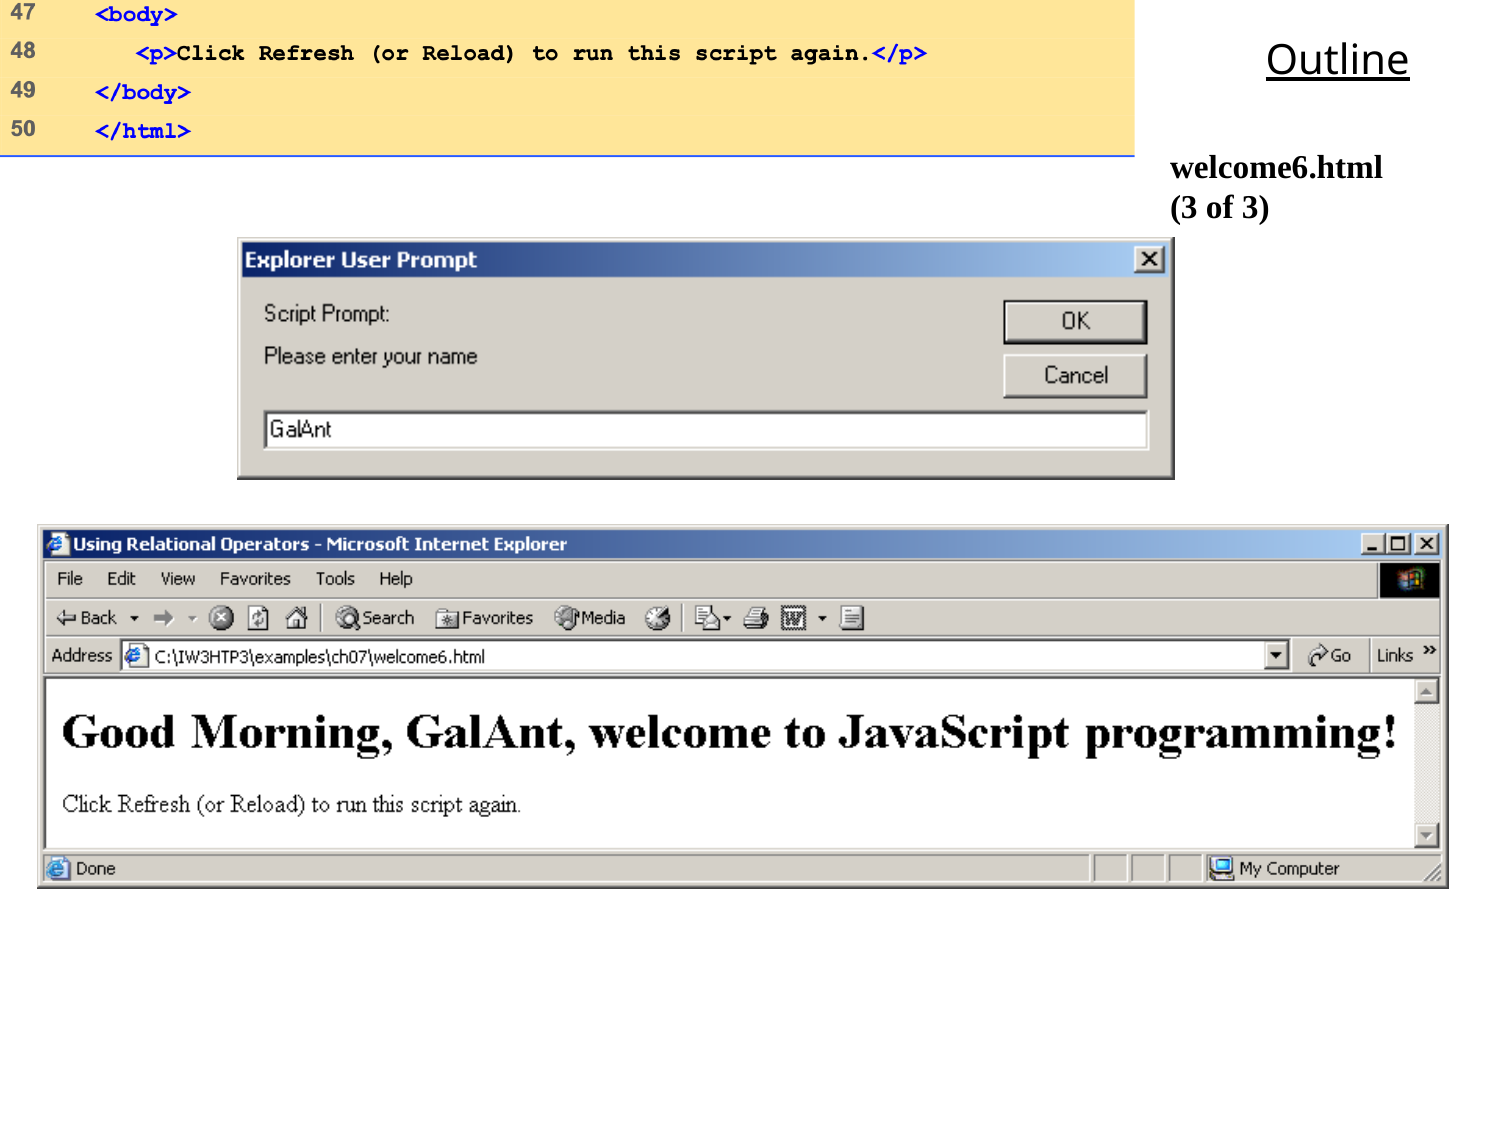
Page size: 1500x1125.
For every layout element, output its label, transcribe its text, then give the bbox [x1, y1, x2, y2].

picture [237, 237, 1176, 480]
picture [0, 0, 1136, 215]
picture [37, 524, 1449, 890]
title welcome6.html (3 of 3) [1161, 136, 1500, 1038]
